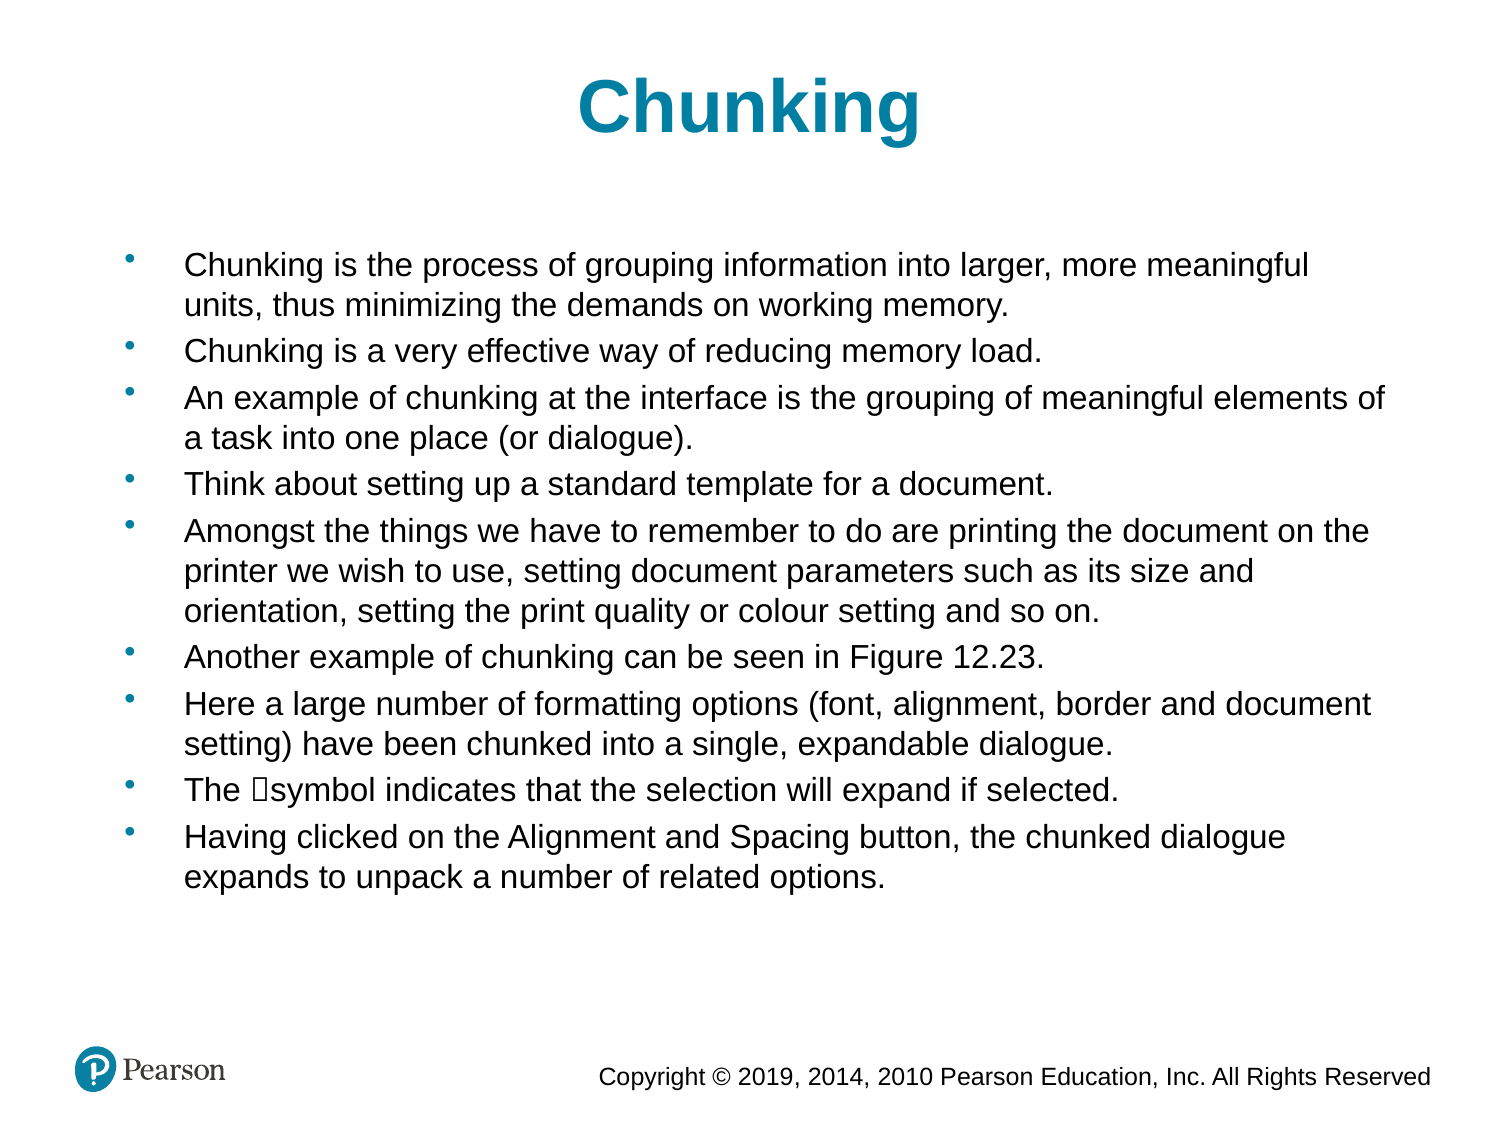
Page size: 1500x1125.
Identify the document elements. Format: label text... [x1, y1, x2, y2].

title Chunking [103, 49, 1397, 157]
list Chunking is the process of grouping information into larger, more meaningful units, thus minimizing the demands on working memory. Chunking is a very effective way of reducing memory load. An example of chunking at the interface is the grouping of meaningful elements of a task into one place (or dialogue). Think about setting up a standard template for a document. Amongst the things we have to remember to do are printing the document on the printer we wish to use, setting document parameters such as its size and orientation, setting the print quality or colour setting and so on. Another example of chunking can be seen in Figure 12.23. Here a large number of formatting options (font, alignment, border and document setting) have been chunked into a single, expandable dialogue. The symbol indicates that the selection will expand if selected. Having clicked on the Alignment and Spacing button, the chunked dialogue expands to unpack a number of related options. [109, 235, 1404, 950]
